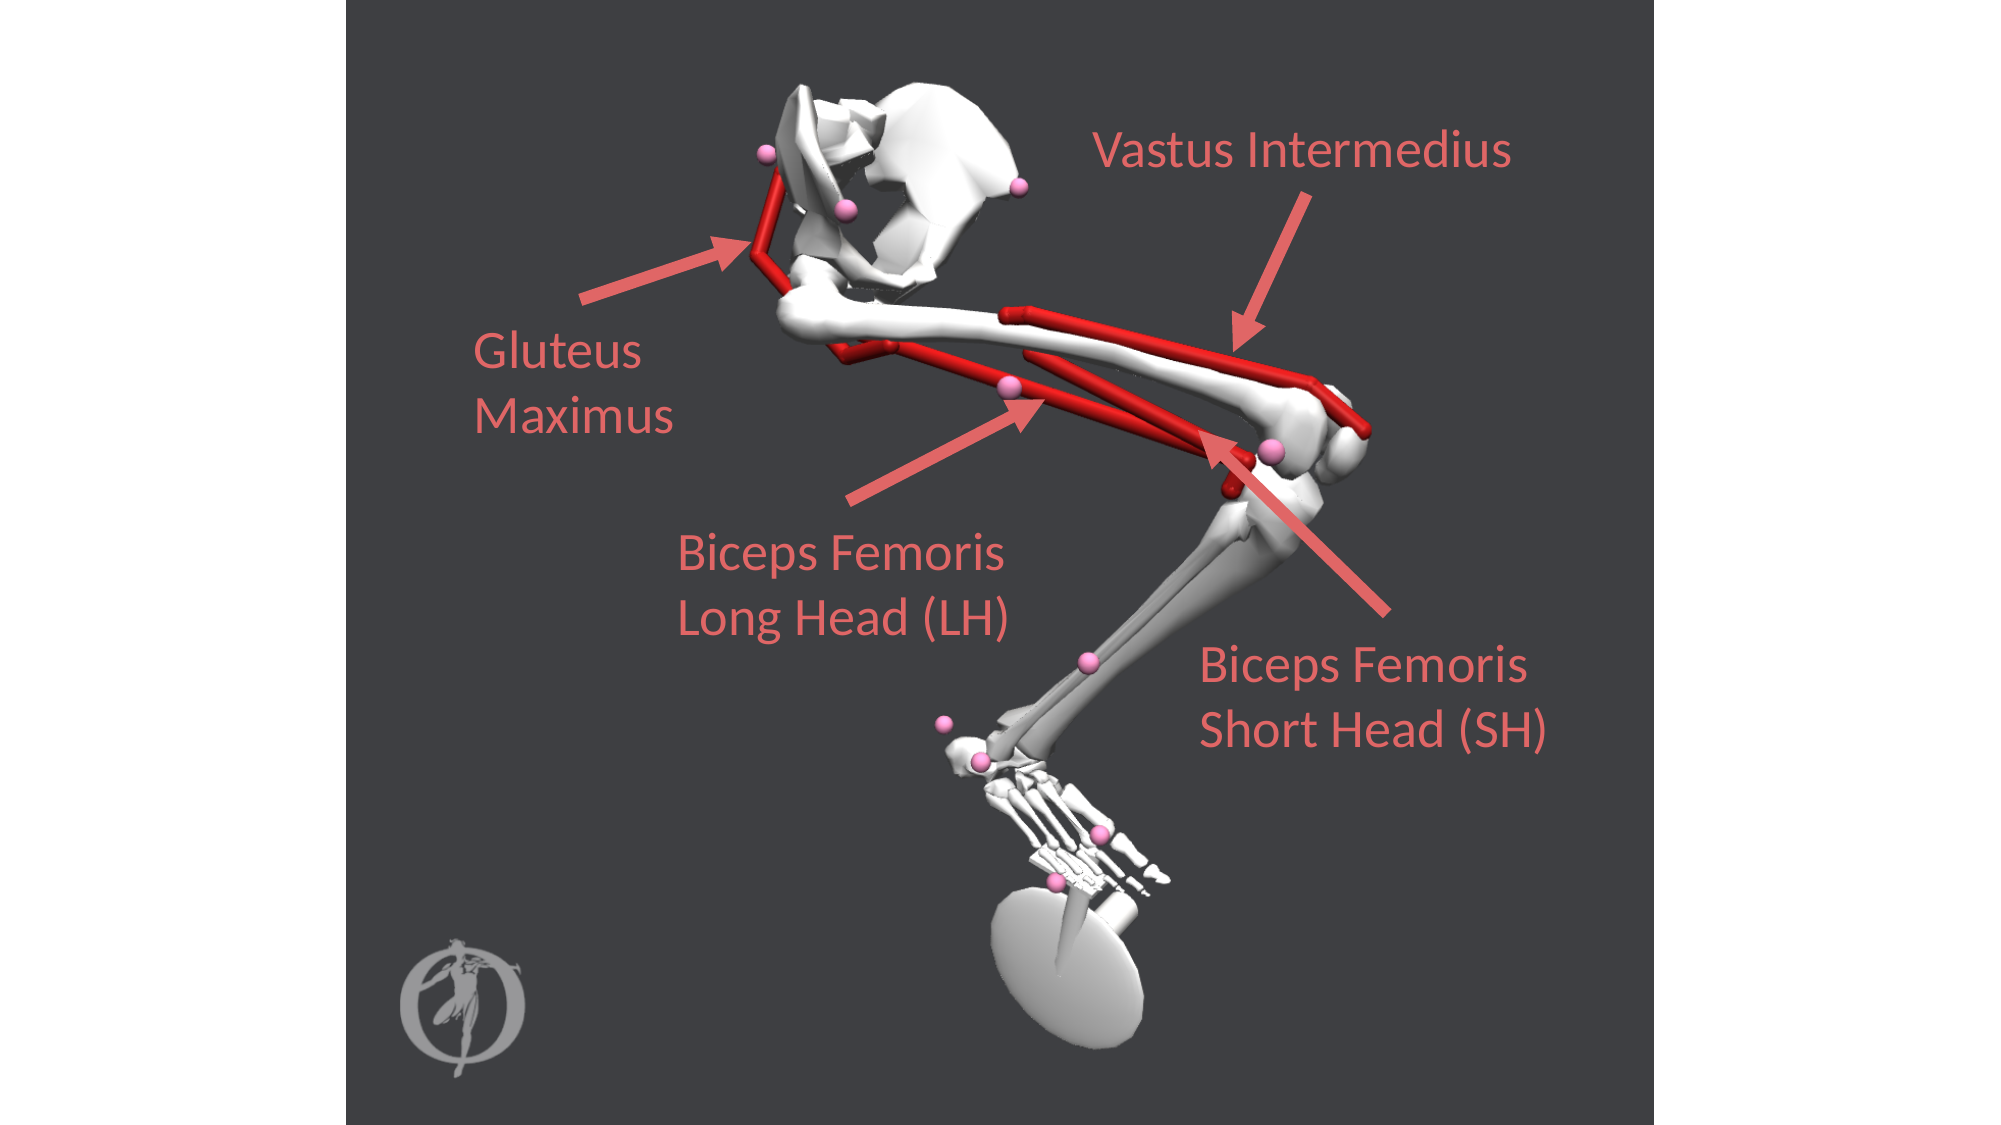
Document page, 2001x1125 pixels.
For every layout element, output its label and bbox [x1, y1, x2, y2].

picture [346, 0, 1654, 1125]
text_box [847, 399, 1046, 502]
text_box [1197, 429, 1388, 614]
text_box [1232, 194, 1307, 353]
text_box [580, 241, 752, 301]
